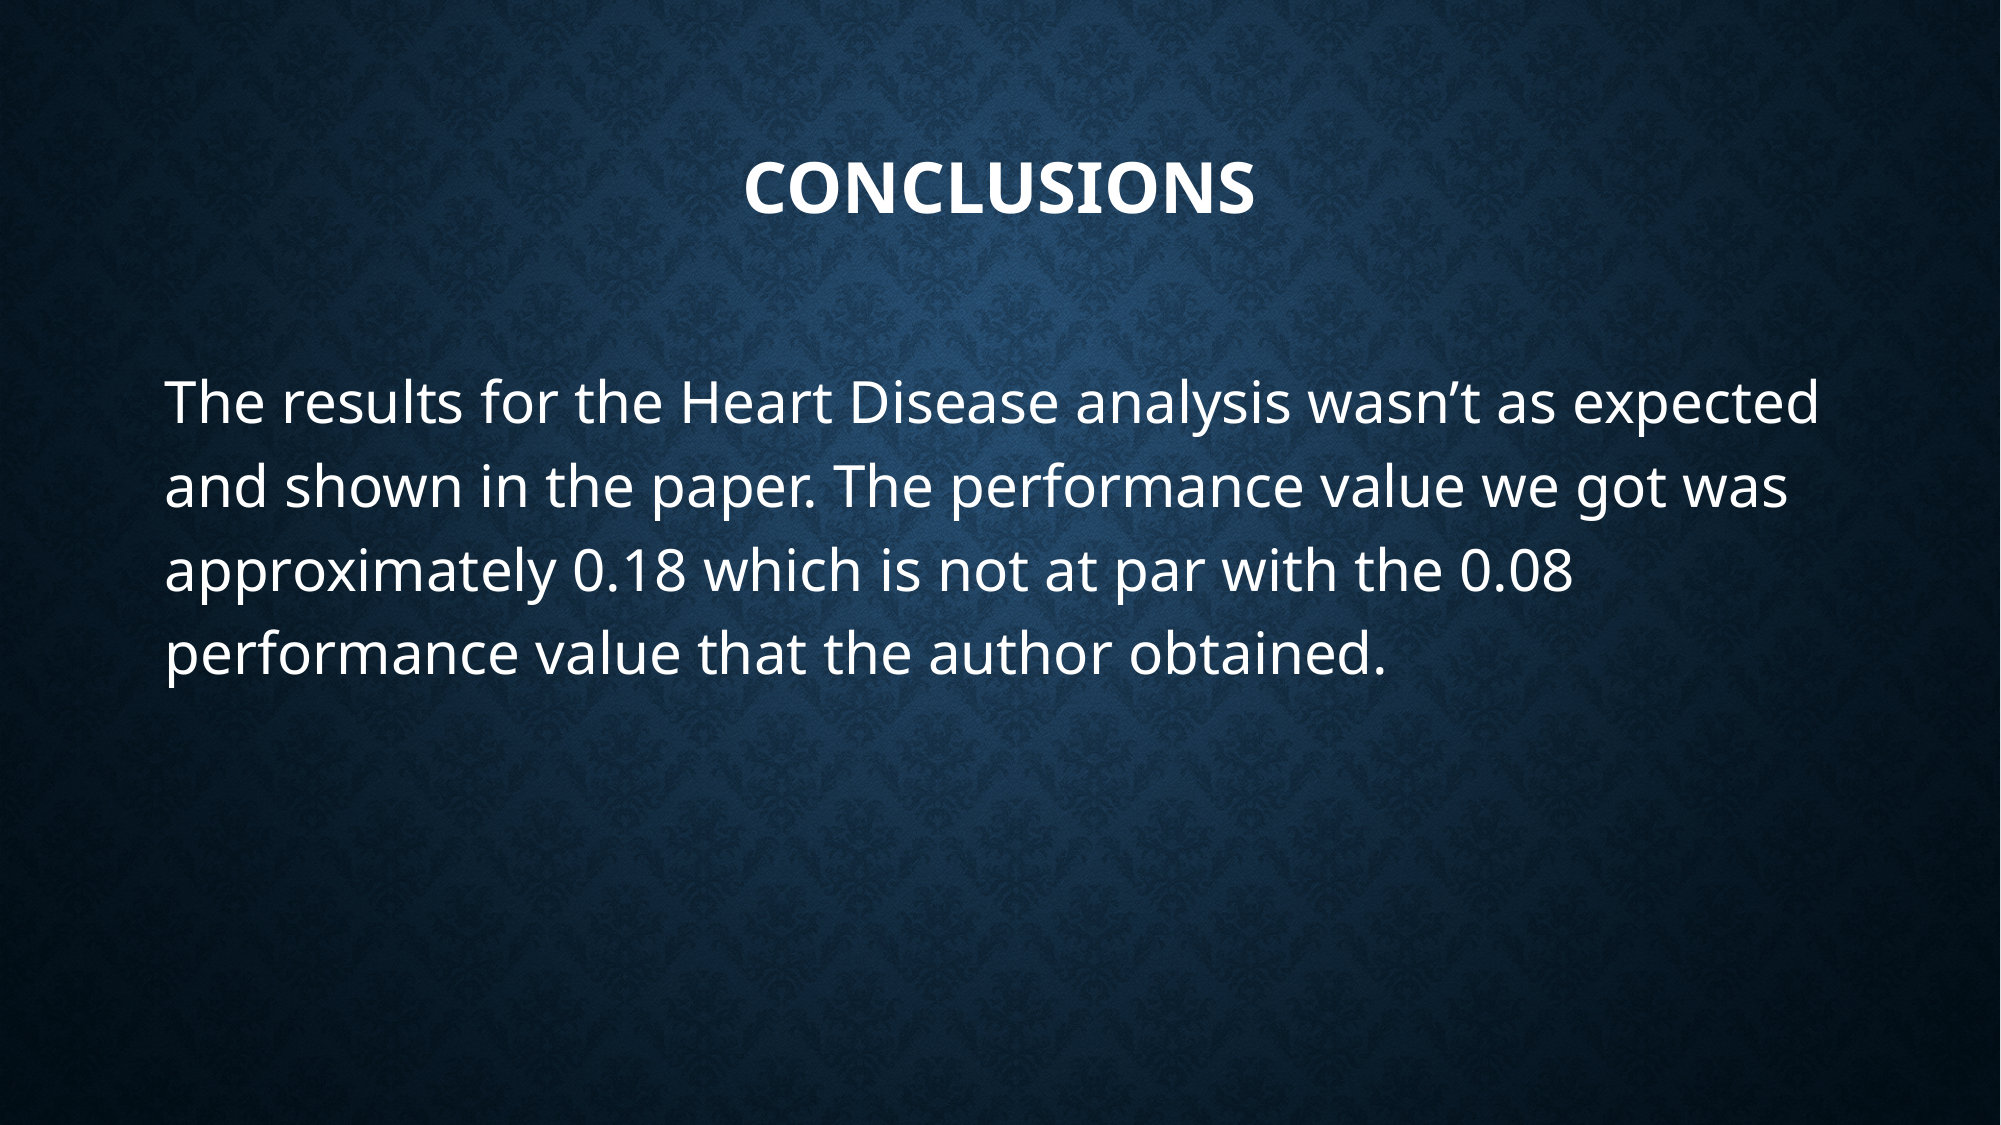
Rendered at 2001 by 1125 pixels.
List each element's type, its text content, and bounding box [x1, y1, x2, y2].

list The results for the Heart Disease analysis wasn’t as expected and shown in the paper. The performance value we got was approximately 0.18 which is not at par with the 0.08 performance value that the author obtained. [149, 343, 1849, 950]
title CONCLUSIONS [137, 82, 1863, 300]
